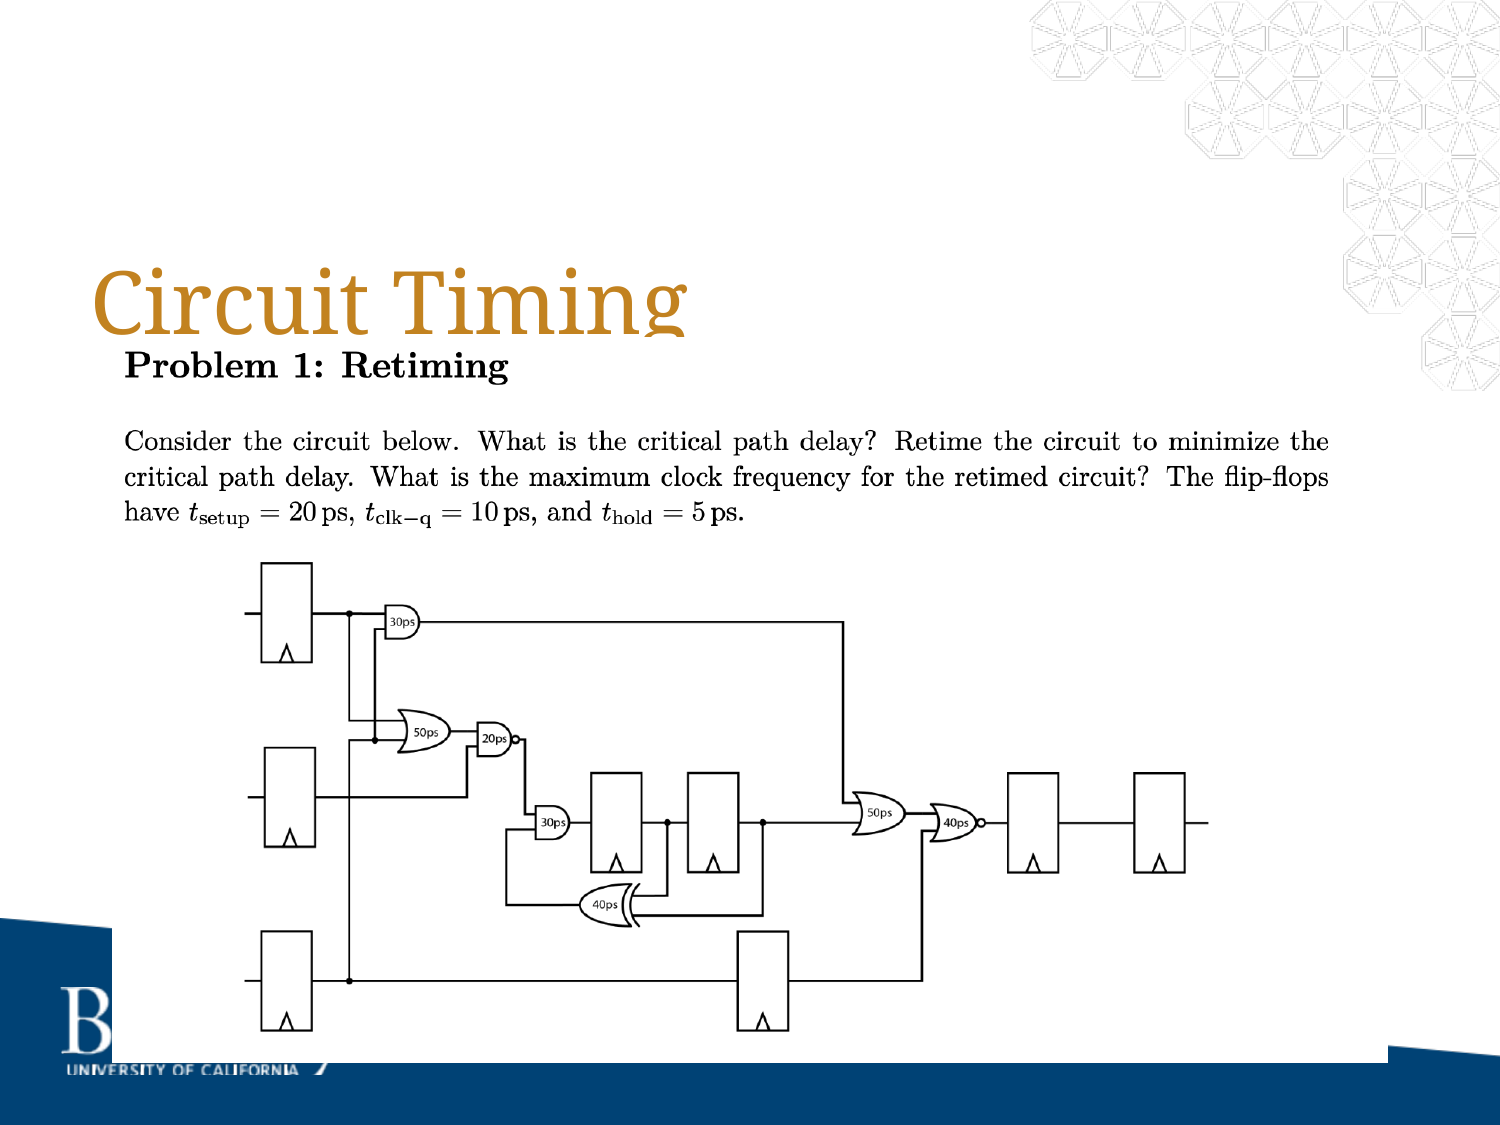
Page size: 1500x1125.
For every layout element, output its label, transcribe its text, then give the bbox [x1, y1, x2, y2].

picture [112, 336, 1388, 1063]
title Circuit Timing [75, 205, 1349, 394]
